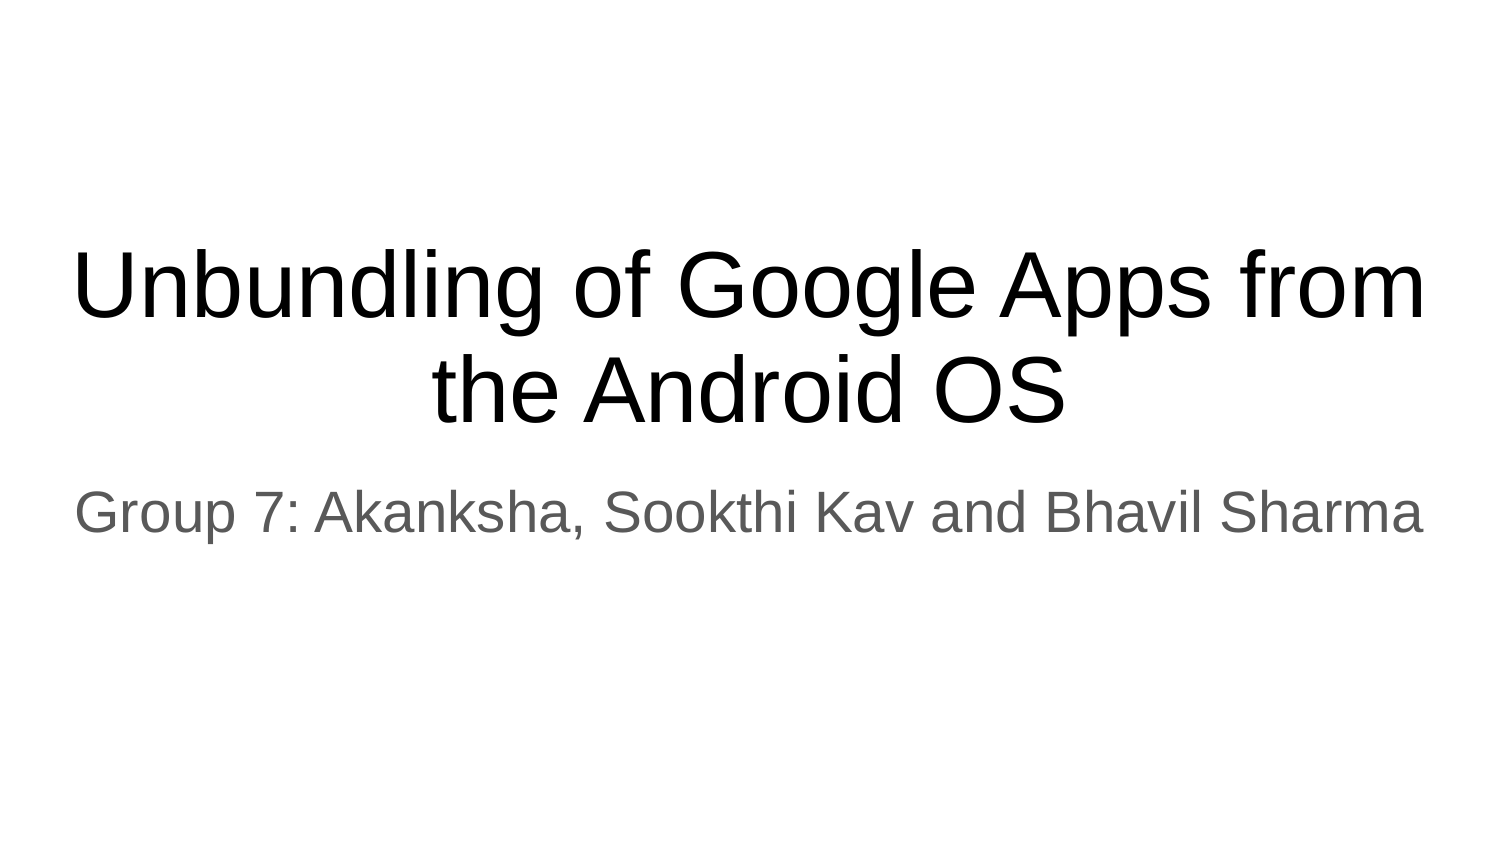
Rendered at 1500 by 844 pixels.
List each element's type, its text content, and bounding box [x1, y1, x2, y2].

subtitle Group 7: Akanksha, Sookthi Kav and Bhavil Sharma [51, 464, 1449, 595]
title Unbundling of Google Apps from the Android OS [51, 120, 1449, 458]
